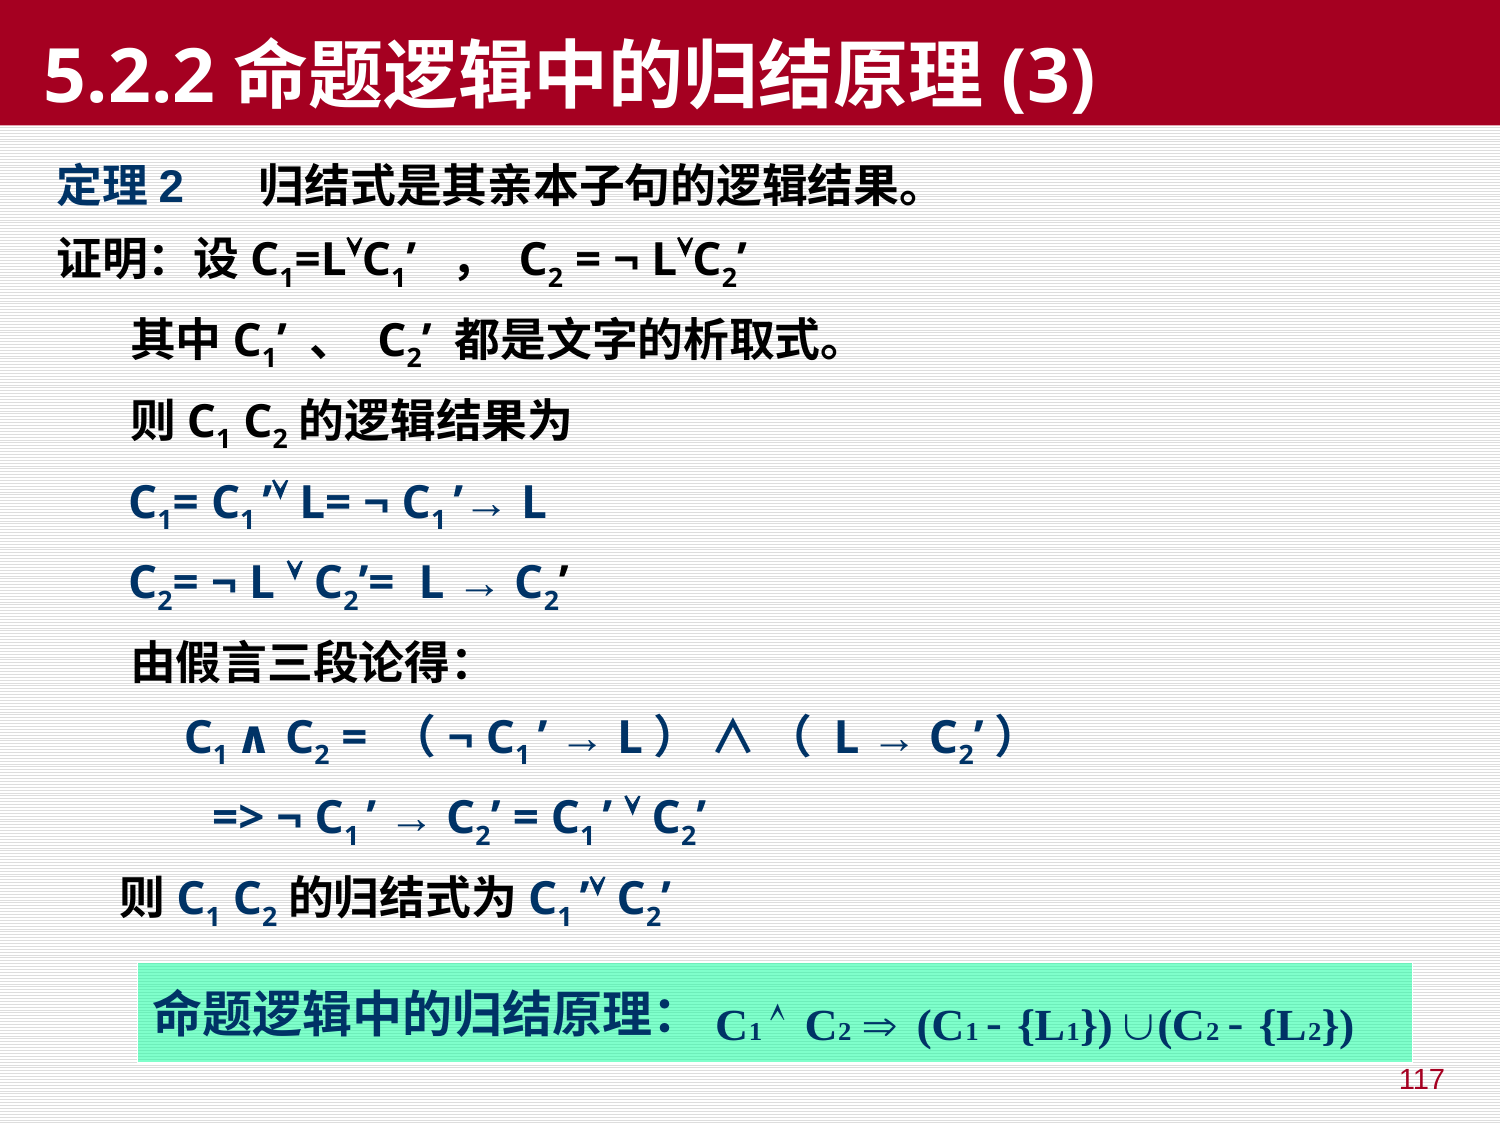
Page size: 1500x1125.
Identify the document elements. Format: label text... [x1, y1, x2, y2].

text_box 命题逻辑中的归结原理： [137, 962, 1413, 1063]
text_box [709, 999, 1360, 1057]
title 5.2.2命题逻辑中的归结原理(3) [0, 0, 1500, 126]
list 定理2 归结式是其亲本子句的逻辑结果。 证明：设C1=LC1’ ， C2 = ¬ LC2’ 其中C1’ 、 C2’ 都是文字的析取式。 则C1 C2的逻辑结果为 C1= C1 ’ L= ¬ C1 ’→ L C2= ¬ L  C2’= L → C2’ 由假言三段论得： C1 ∧ C2 = （¬ C1 ’ → L） ∧ （ L → C2’） => ¬ C1 ’ → C2’ = C1 ’  C2’ 则C1 C2的归结式为C1 ’ C2’ [41, 148, 1459, 1035]
slide_number 117 [1110, 1052, 1461, 1125]
